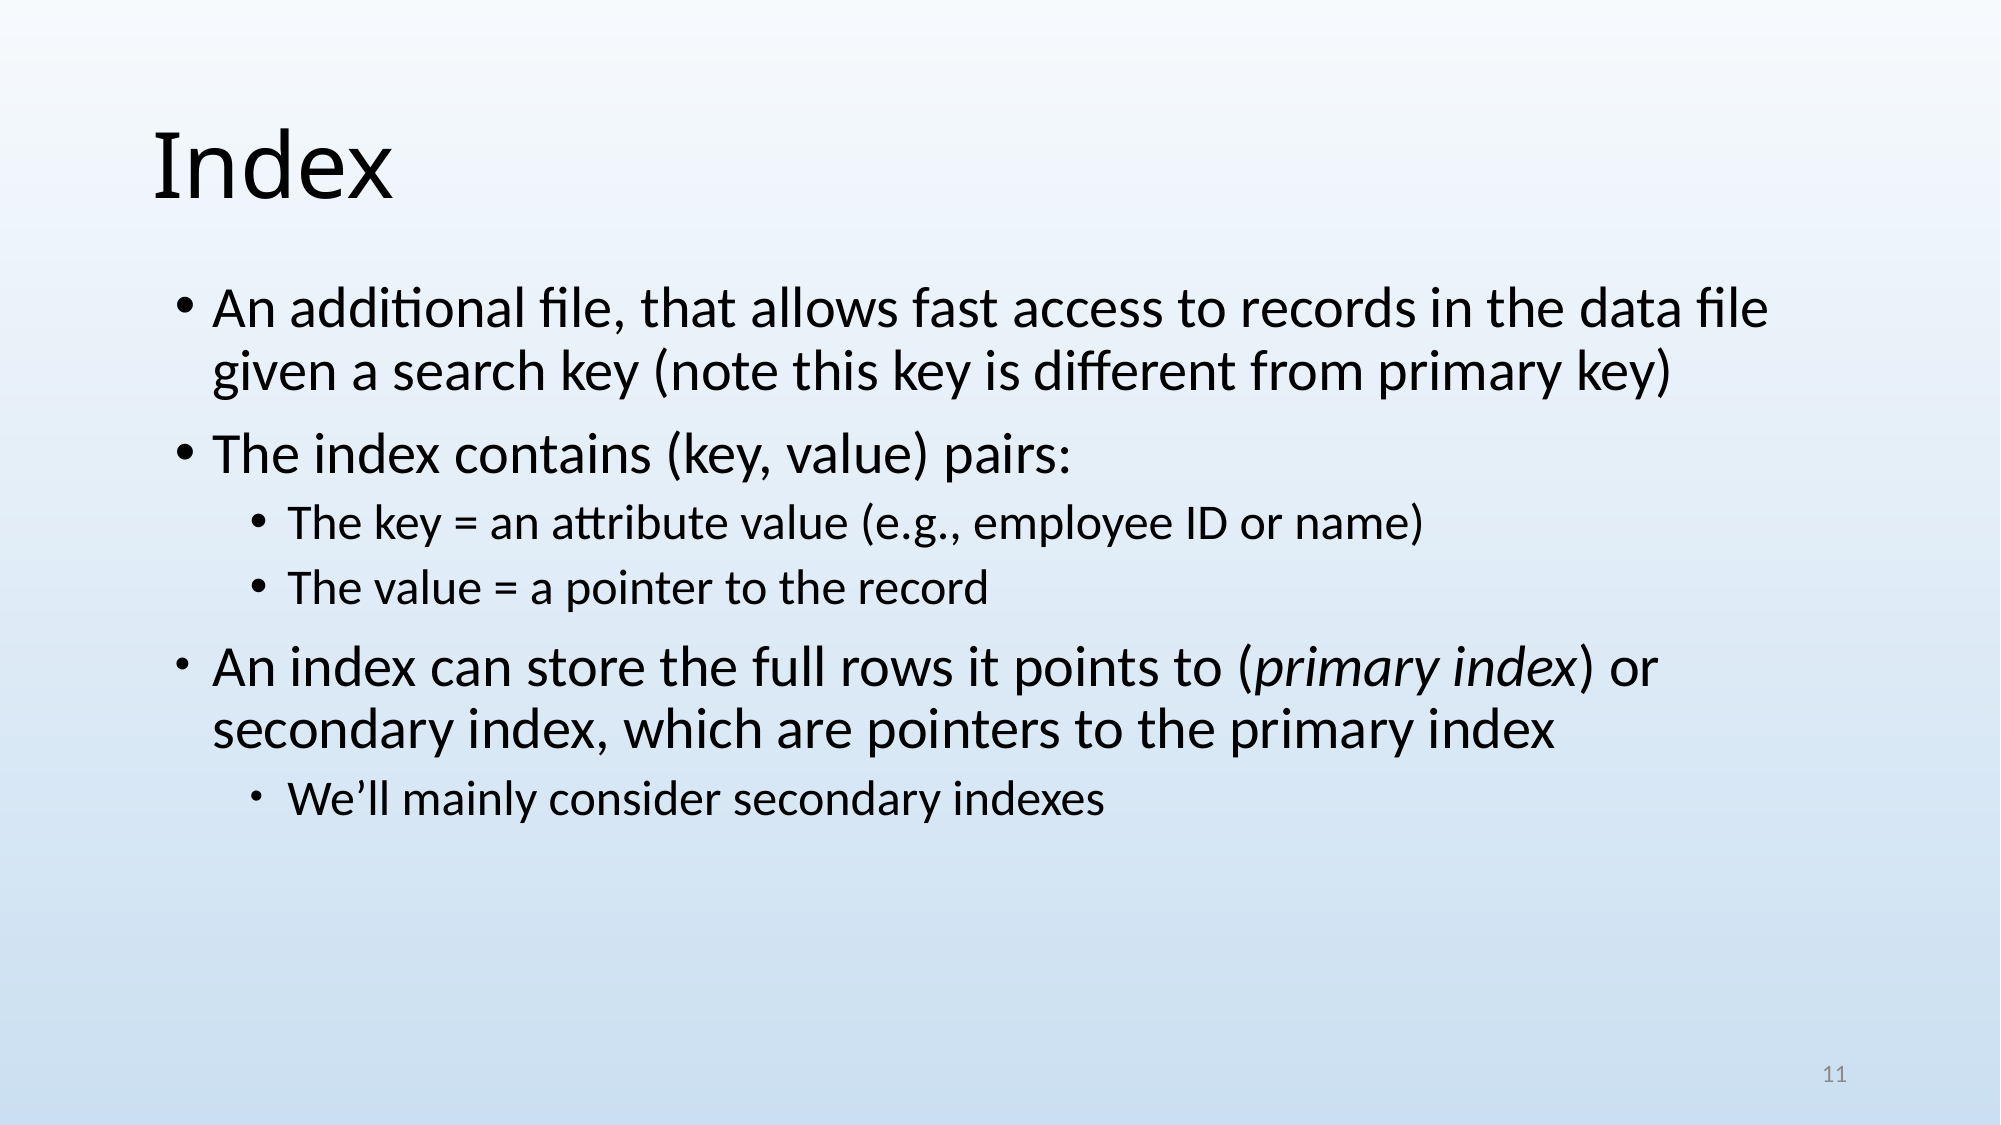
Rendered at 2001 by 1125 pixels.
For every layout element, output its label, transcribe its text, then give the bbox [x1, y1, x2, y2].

slide_number 11 [1412, 1042, 1863, 1103]
title Index [137, 59, 1863, 278]
list An additional file, that allows fast access to records in the data file given a search key (note this key is different from primary key) The index contains (key, value) pairs: The key = an attribute value (e.g., employee ID or name) The value = a pointer to the record An index can store the full rows it points to (primary index) or secondary index, which are pointers to the primary index We’ll mainly consider secondary indexes [159, 269, 1789, 1073]
